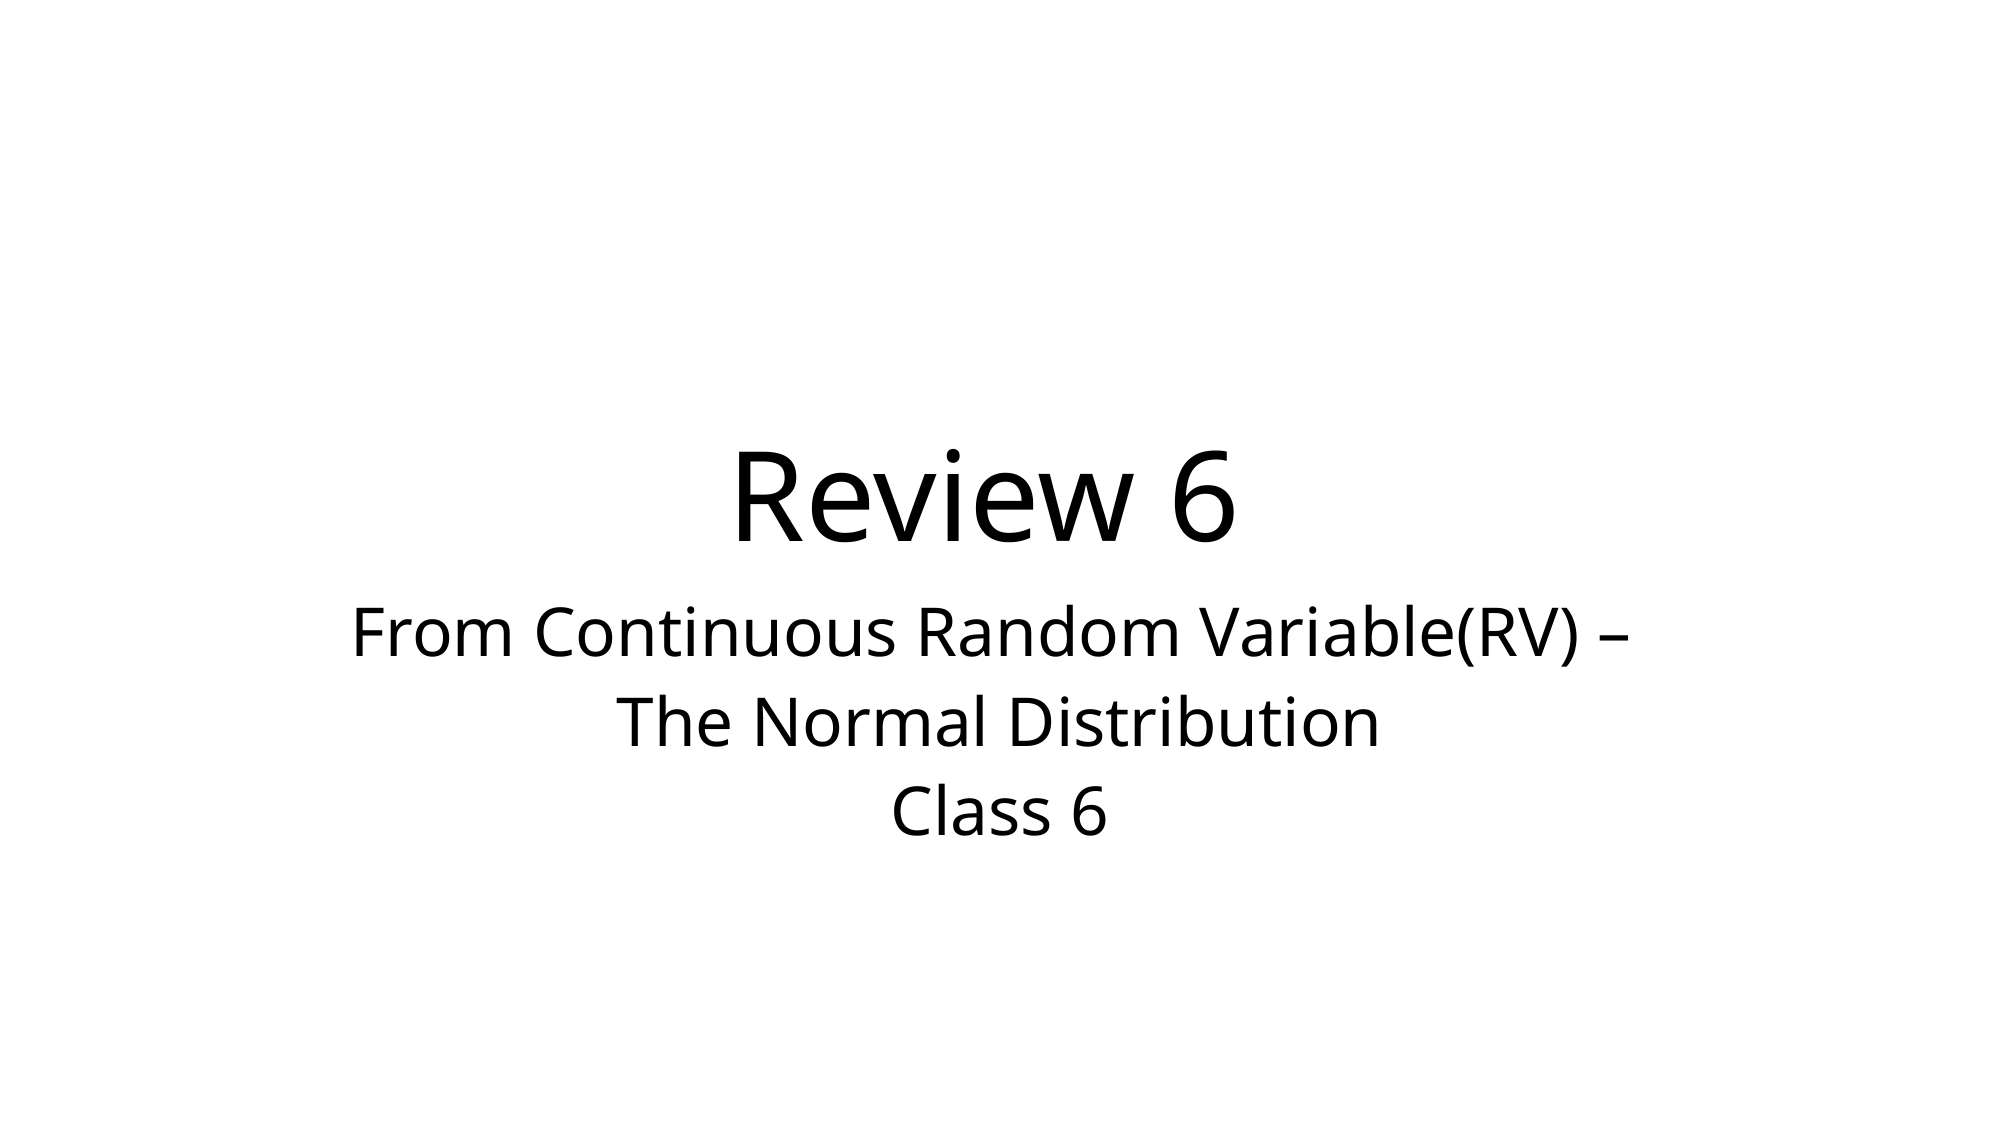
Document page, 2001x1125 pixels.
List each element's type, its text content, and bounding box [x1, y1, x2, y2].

title Review 6 [249, 184, 1750, 576]
subtitle From Continuous Random Variable(RV) – The Normal Distribution Class 6 [249, 590, 1750, 863]
